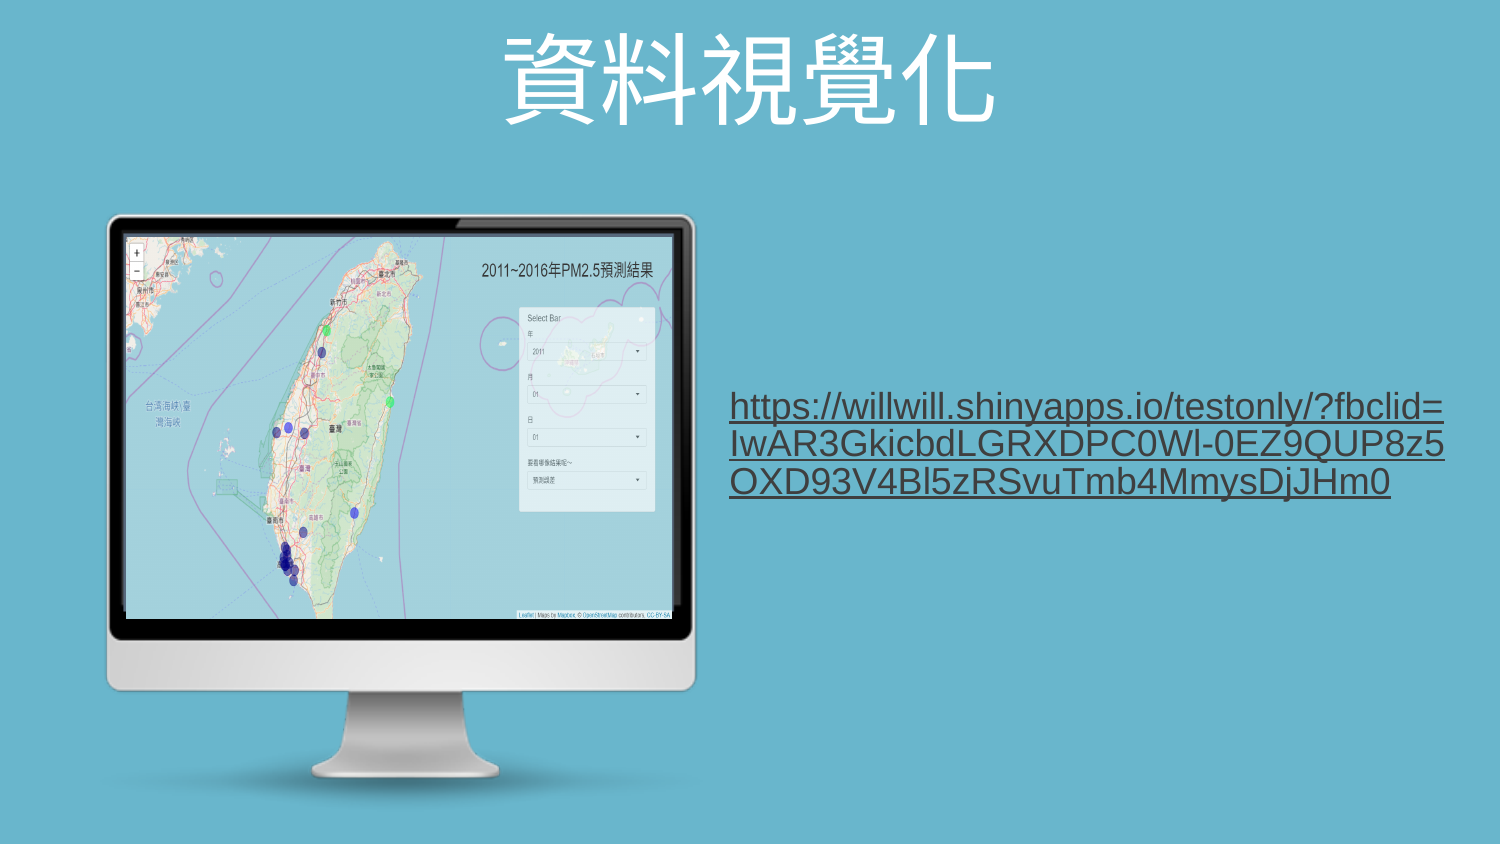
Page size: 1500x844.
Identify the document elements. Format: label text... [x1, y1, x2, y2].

picture [100, 210, 703, 812]
text_box https://willwill.shinyapps.io/testonly/?fbclid=IwAR3GkicbdLGRXDPC0Wl-0EZ9QUP8z5OXD93V4Bl5zRSvuTmb4MmysDjJHm0 [714, 374, 1465, 435]
list 資料視覺化 [0, 29, 1500, 125]
